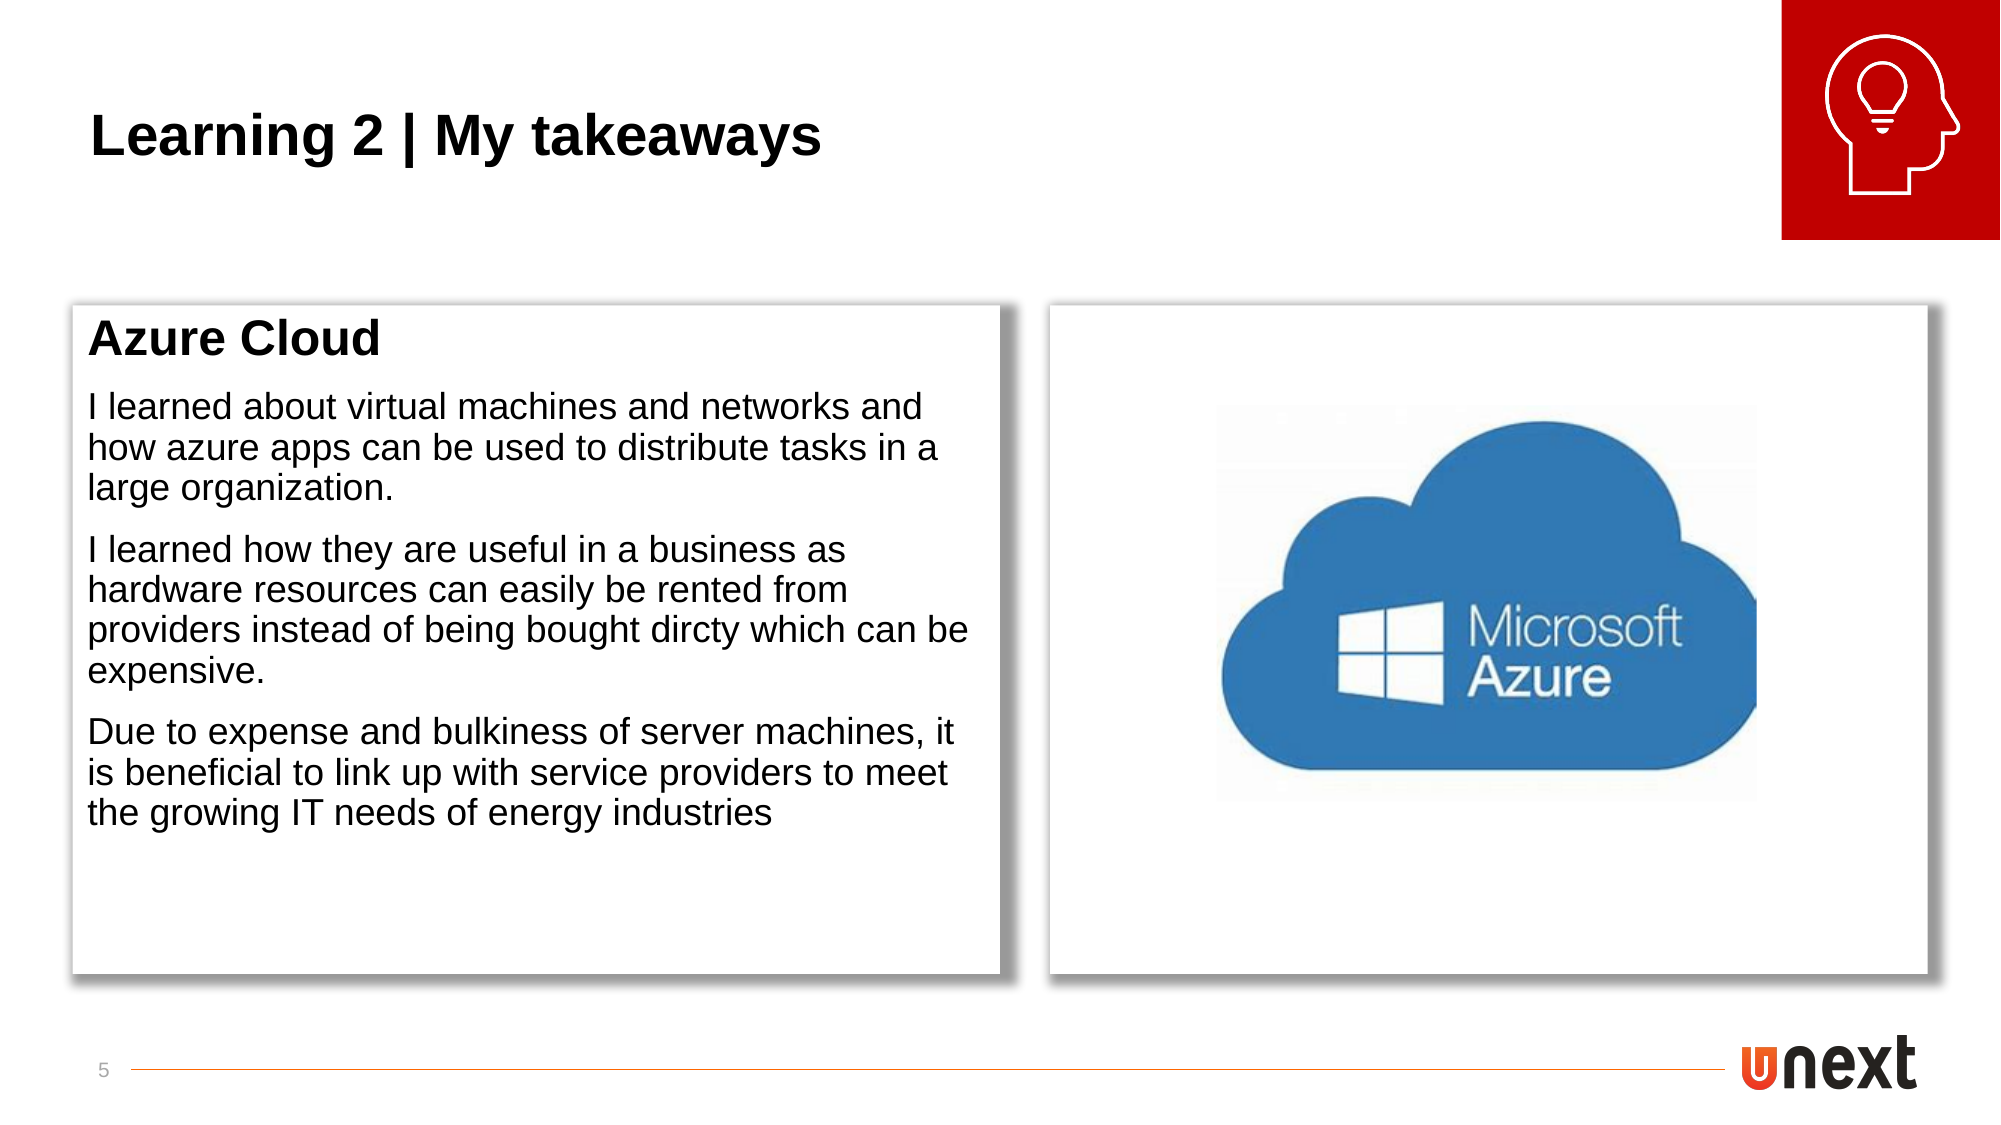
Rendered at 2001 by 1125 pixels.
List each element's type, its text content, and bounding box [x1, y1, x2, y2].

picture [1163, 405, 1814, 848]
picture [1742, 1035, 1917, 1090]
text_box Azure Cloud I learned about virtual machines and networks and how azure apps can be used to distribute tasks in a large organization. I learned how they are useful in a business as hardware resources can easily be rented from providers instead of being bought dircty which can be expensive. Due to expense and bulkiness of server machines, it is beneficial to link up with service providers to meet the growing IT needs of energy industries [72, 305, 1000, 974]
text_box [1781, 0, 2000, 241]
picture [1797, 23, 1988, 214]
text_box [1050, 305, 1928, 974]
slide_number 5 [48, 1047, 110, 1091]
title Learning 2 | My takeaways [76, 78, 1797, 196]
